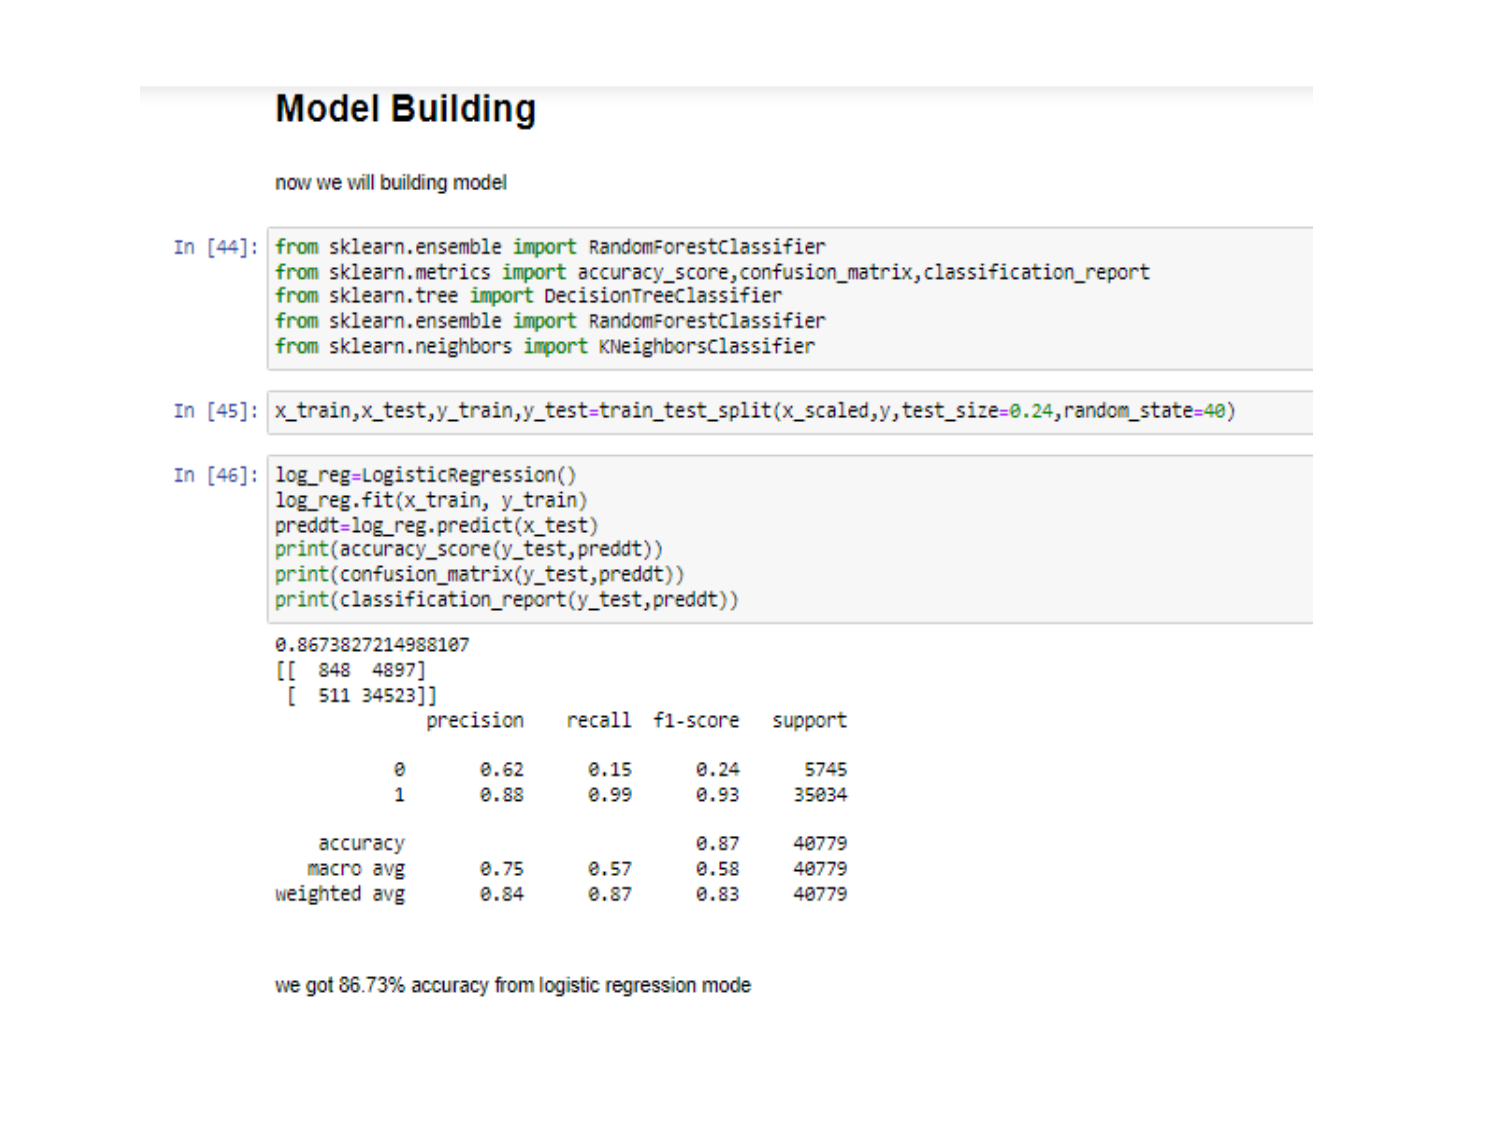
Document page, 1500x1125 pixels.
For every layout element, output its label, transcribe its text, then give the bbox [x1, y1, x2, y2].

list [140, 81, 1313, 1023]
title Model Building [75, 45, 1425, 233]
